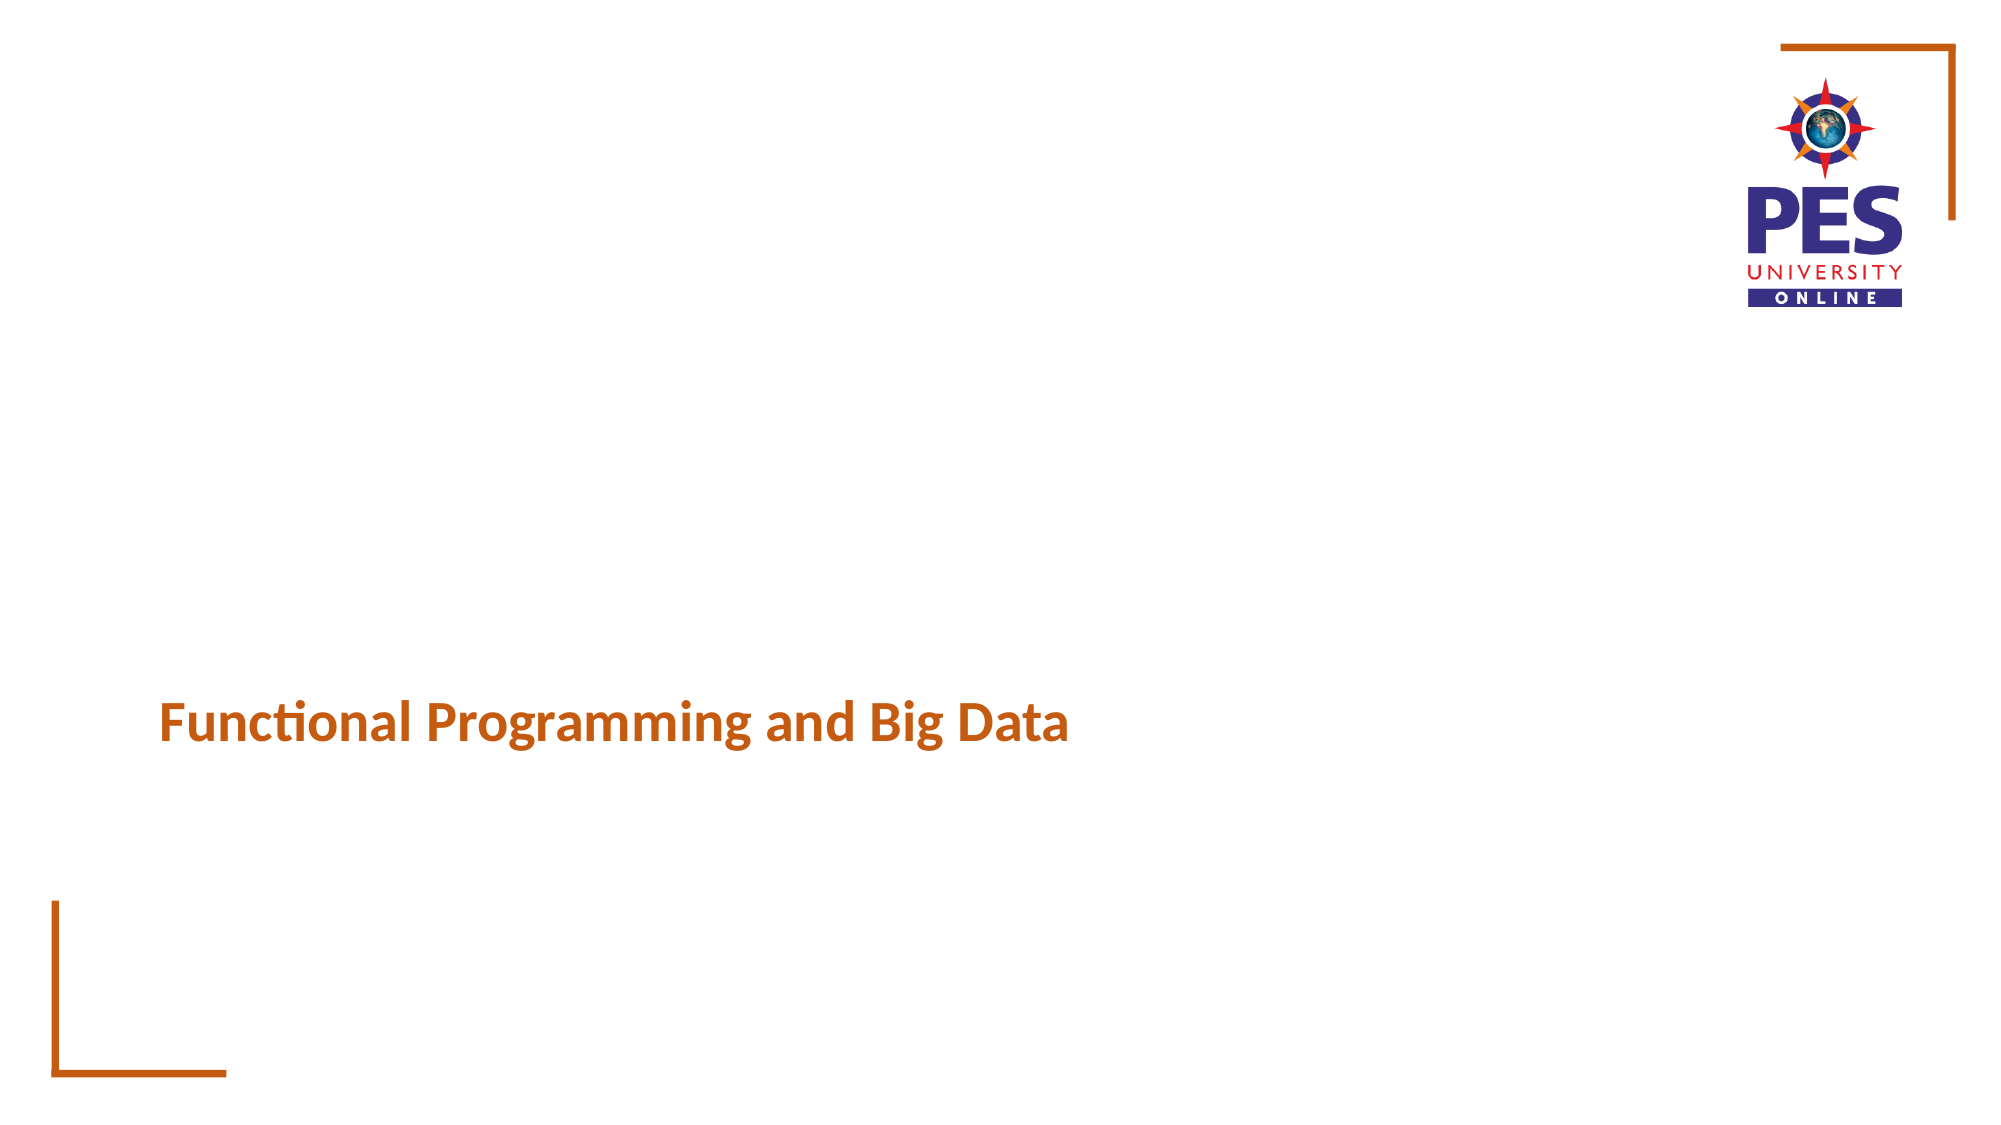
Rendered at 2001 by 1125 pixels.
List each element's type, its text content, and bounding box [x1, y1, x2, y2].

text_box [1780, 43, 1956, 221]
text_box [51, 900, 227, 1078]
picture [1748, 76, 1902, 307]
text_box Functional Programming and Big Data [144, 675, 1086, 761]
